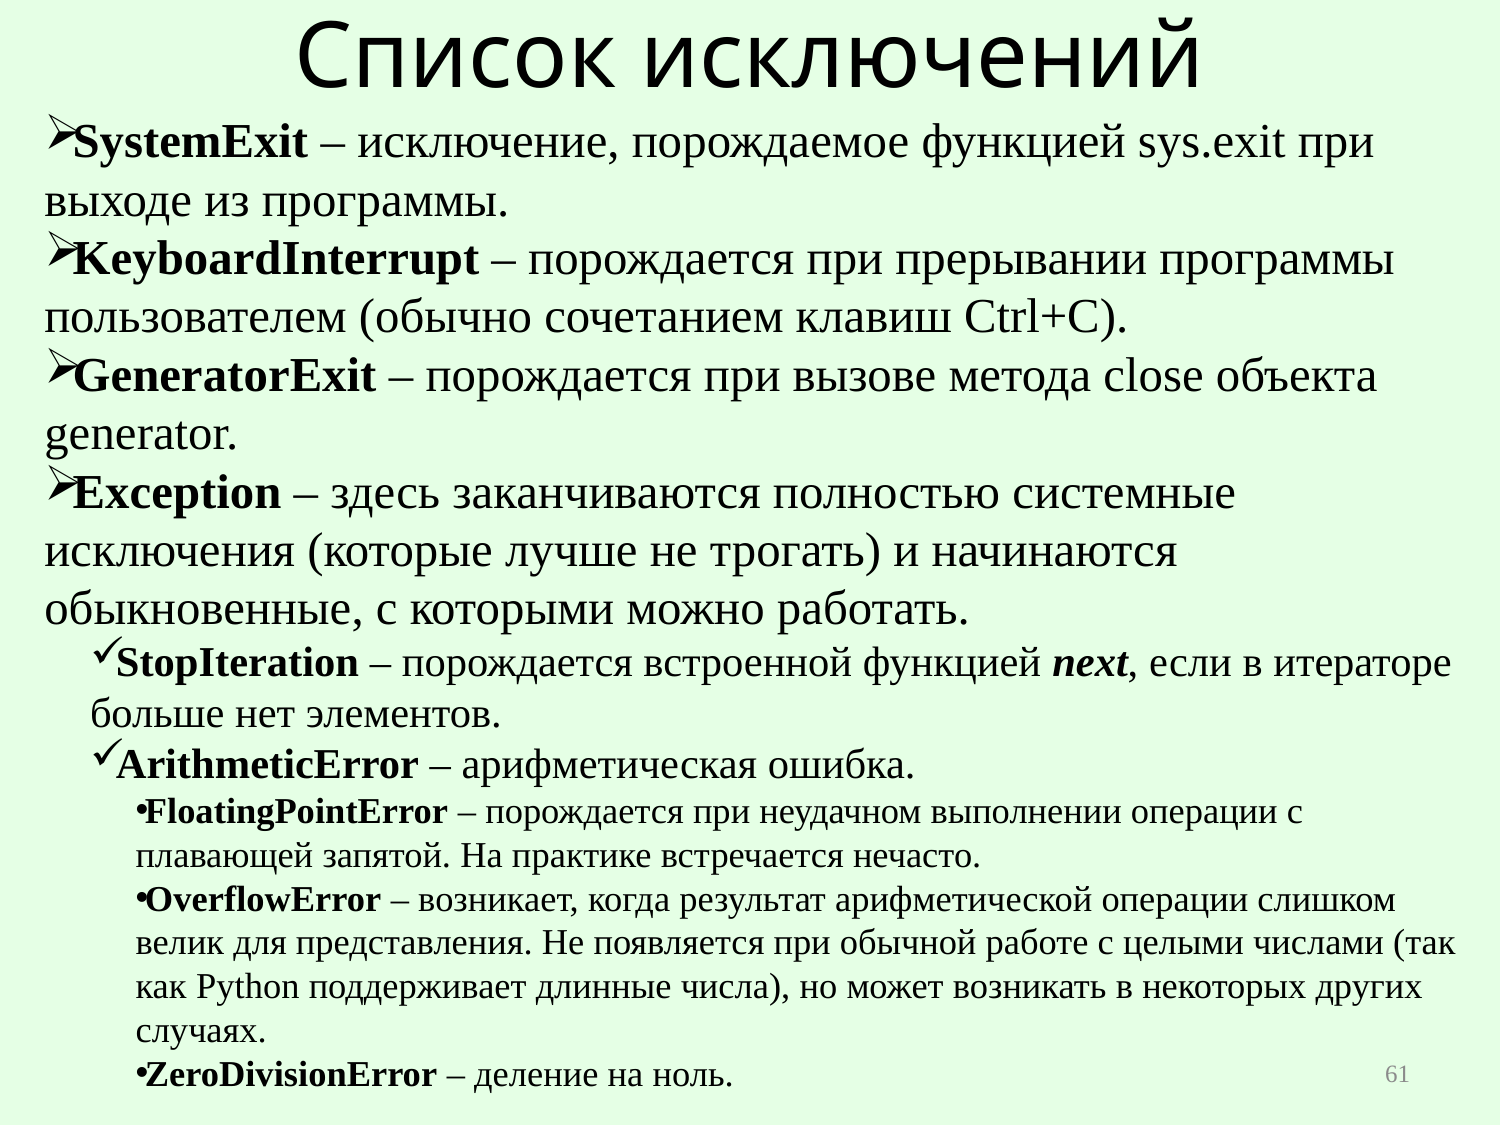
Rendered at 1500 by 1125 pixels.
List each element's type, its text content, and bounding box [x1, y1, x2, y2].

list SystemExit – исключение, порождаемое функцией sys.exit при выходе из программы. KeyboardInterrupt – порождается при прерывании программы пользователем (обычно сочетанием клавиш Ctrl+C). GeneratorExit – порождается при вызове метода close объекта generator. Exception – здесь заканчиваются полностью системные исключения (которые лучше не трогать) и начинаются обыкновенные, с которыми можно работать. StopIteration – порождается встроенной функцией next, если в итераторе больше нет элементов. ArithmeticError – арифметическая ошибка. FloatingPointError – порождается при неудачном выполнении операции с плавающей запятой. На практике встречается нечасто. OverflowError – возникает, когда результат арифметической операции слишком велик для представления. Не появляется при обычной работе с целыми числами (так как Python поддерживает длинные числа), но может возникать в некоторых других случаях. ZeroDivisionError – деление на ноль. [29, 101, 1495, 1114]
slide_number 61 [1074, 1042, 1425, 1103]
title Список исключений [17, 0, 1483, 102]
